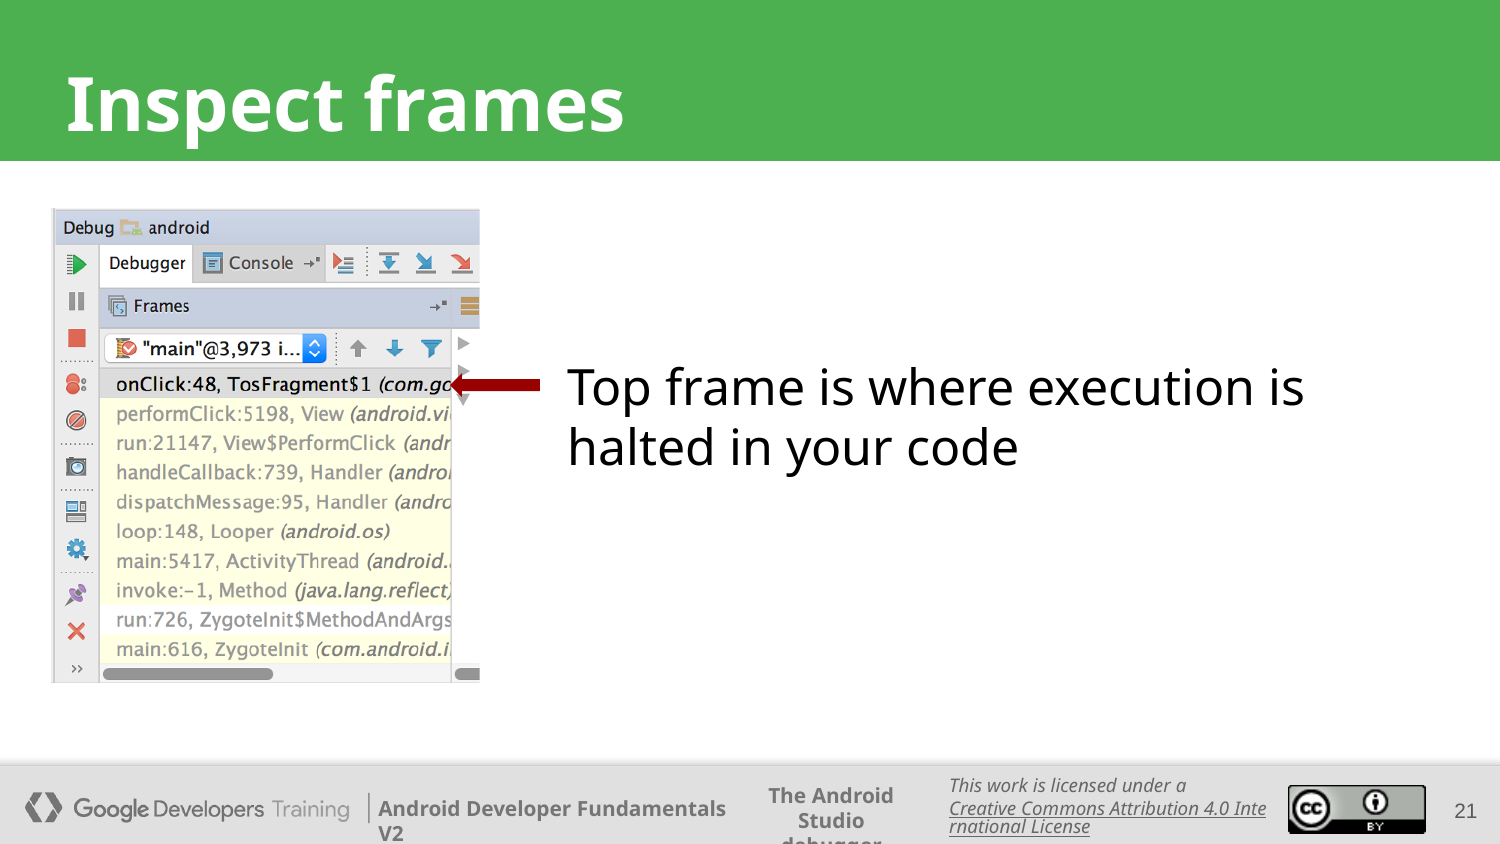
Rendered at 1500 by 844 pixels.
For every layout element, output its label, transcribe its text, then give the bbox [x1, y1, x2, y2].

text_box [485, 379, 540, 392]
slide_number ‹#› [1402, 777, 1493, 842]
text_box Top frame is where execution is halted in your code [552, 339, 1372, 489]
picture [0, 161, 1500, 844]
title Inspect frames [51, 28, 1472, 122]
